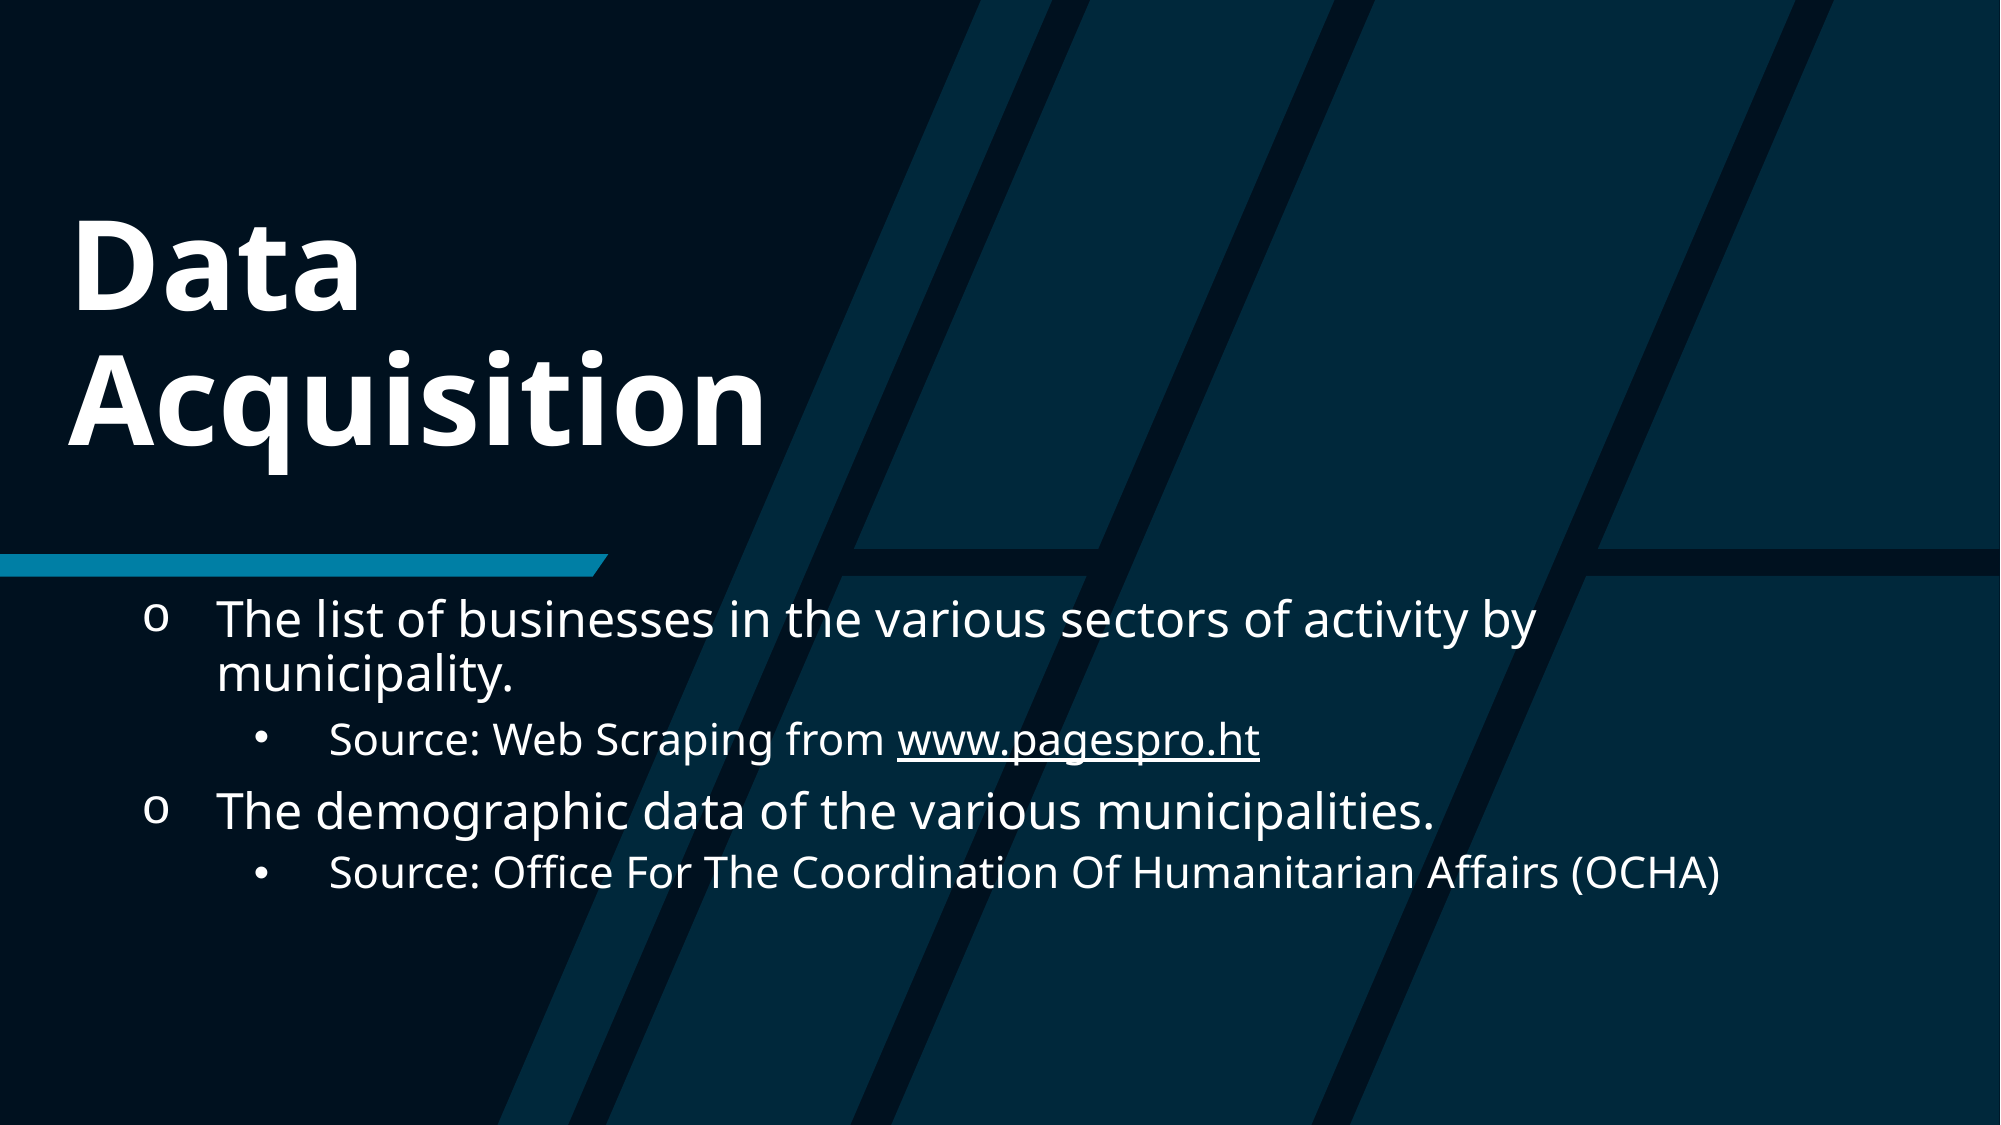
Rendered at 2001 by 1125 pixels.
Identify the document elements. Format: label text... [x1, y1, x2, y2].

subtitle The list of businesses in the various sectors of activity by municipality. Source: Web Scraping from www.pagespro.ht The demographic data of the various municipalities. Source: Office For The Coordination Of Humanitarian Affairs (OCHA) [126, 586, 1782, 1080]
title Data Acquisition [53, 150, 841, 525]
